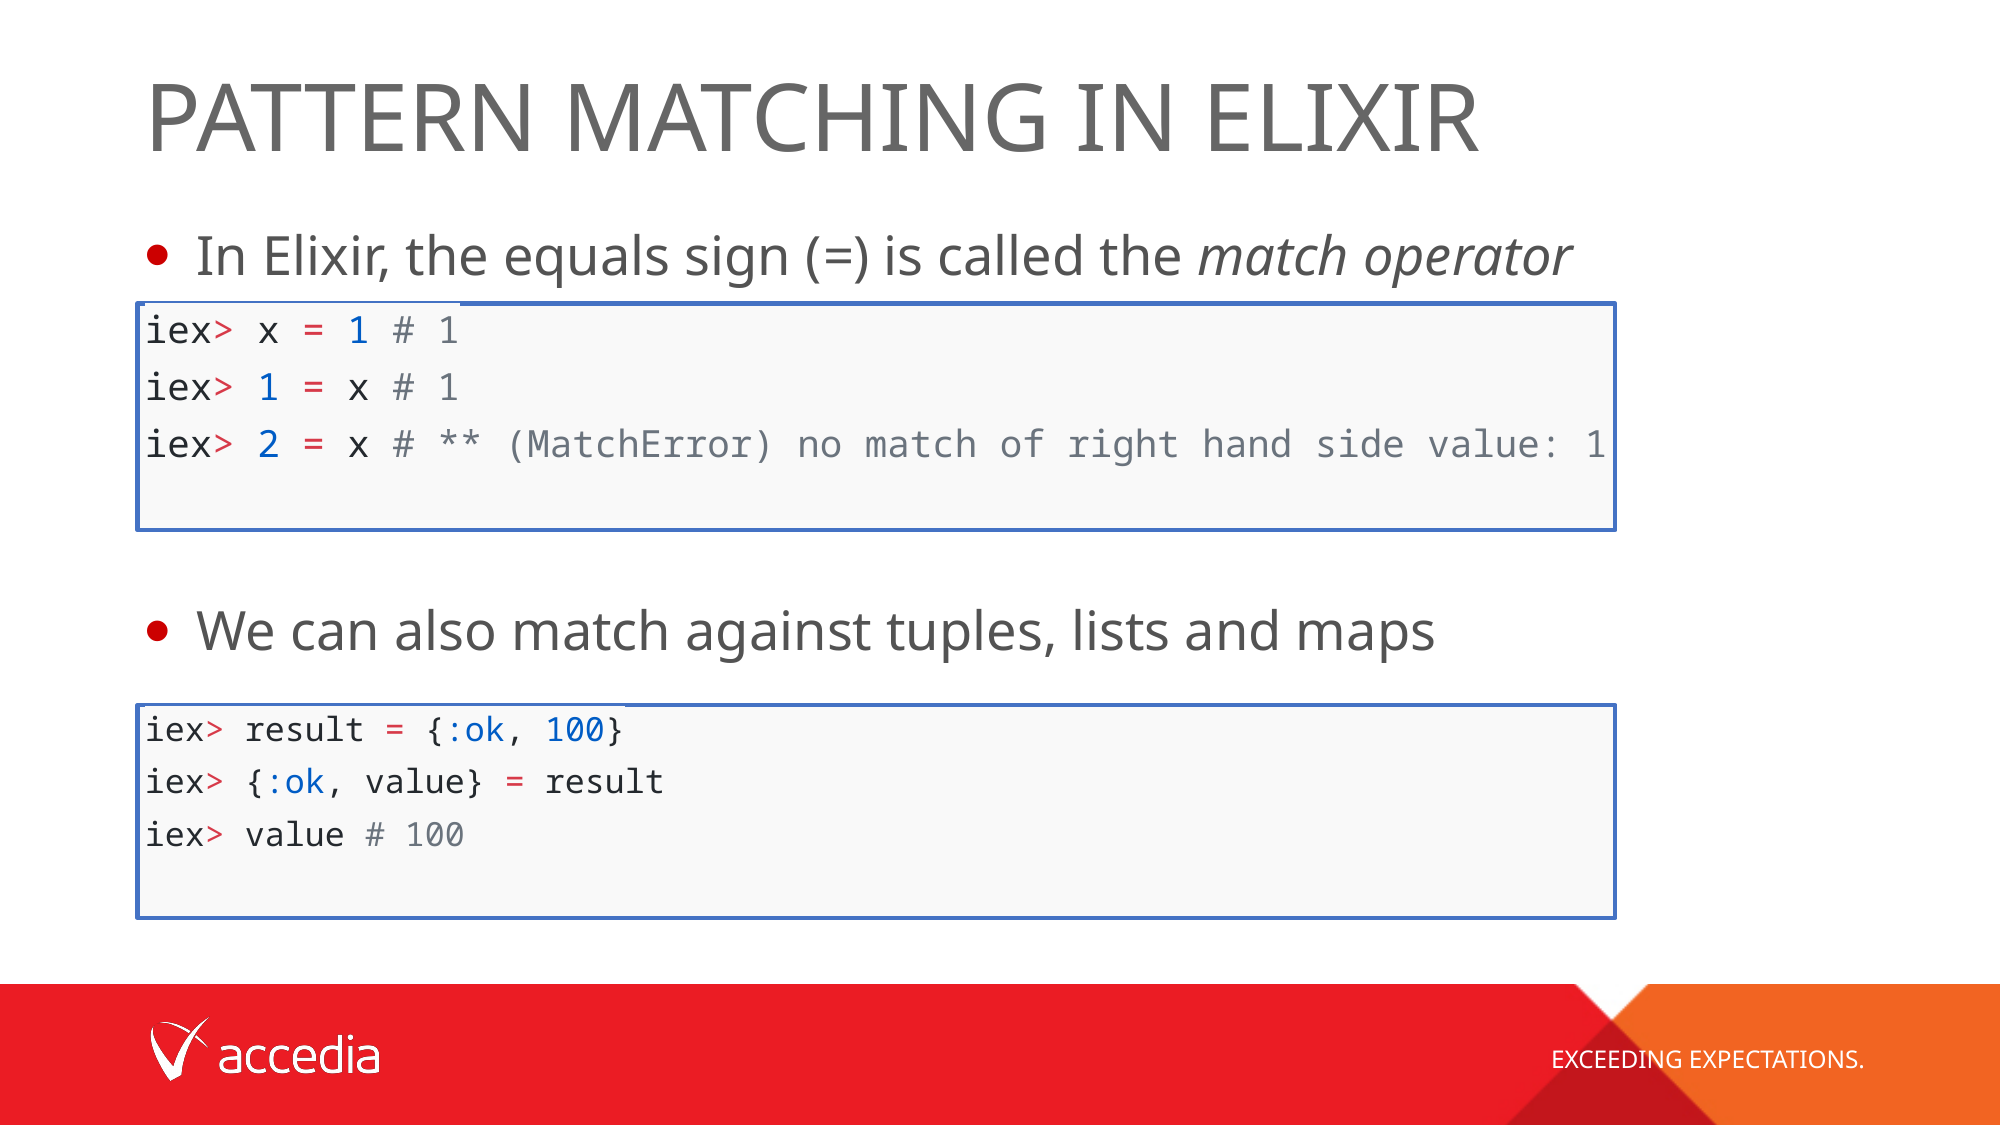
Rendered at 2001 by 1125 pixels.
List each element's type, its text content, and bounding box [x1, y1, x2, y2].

list In Elixir, the equals sign (=) is called the match operator We can also match against tuples, lists and maps [136, 220, 1863, 936]
title Pattern Matching In Elixir [136, 46, 1863, 195]
picture [0, 984, 2000, 1125]
text_box iex> result = {:ok, 100} iex> {:ok, value} = result iex> value # 100 [137, 705, 1616, 919]
text_box iex> x = 1 # 1 iex> 1 = x # 1 iex> 2 = x # ** (MatchError) no match of right hand side value: 1 [137, 303, 1616, 531]
